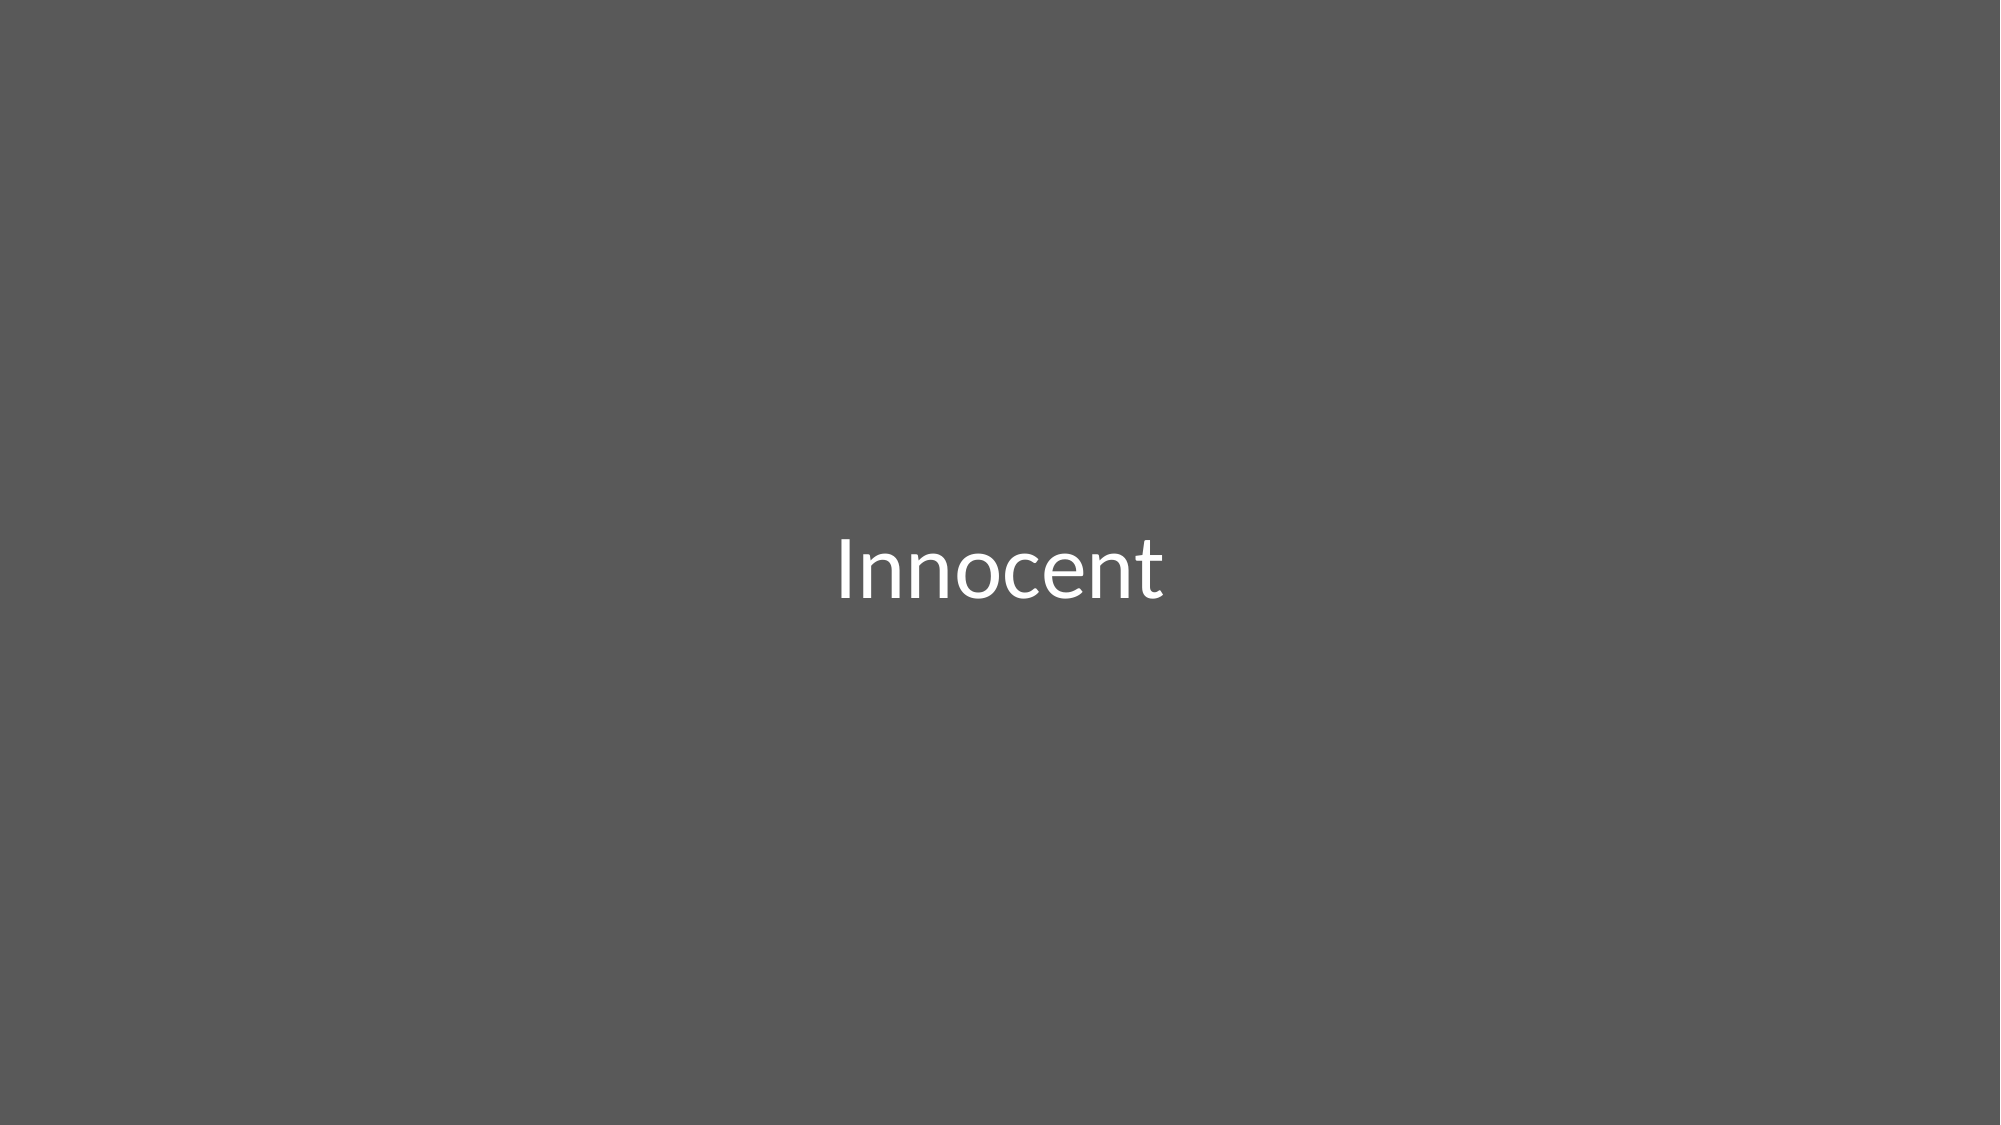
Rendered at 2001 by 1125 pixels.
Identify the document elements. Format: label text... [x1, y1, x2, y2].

text_box Innocent [0, 499, 2000, 624]
